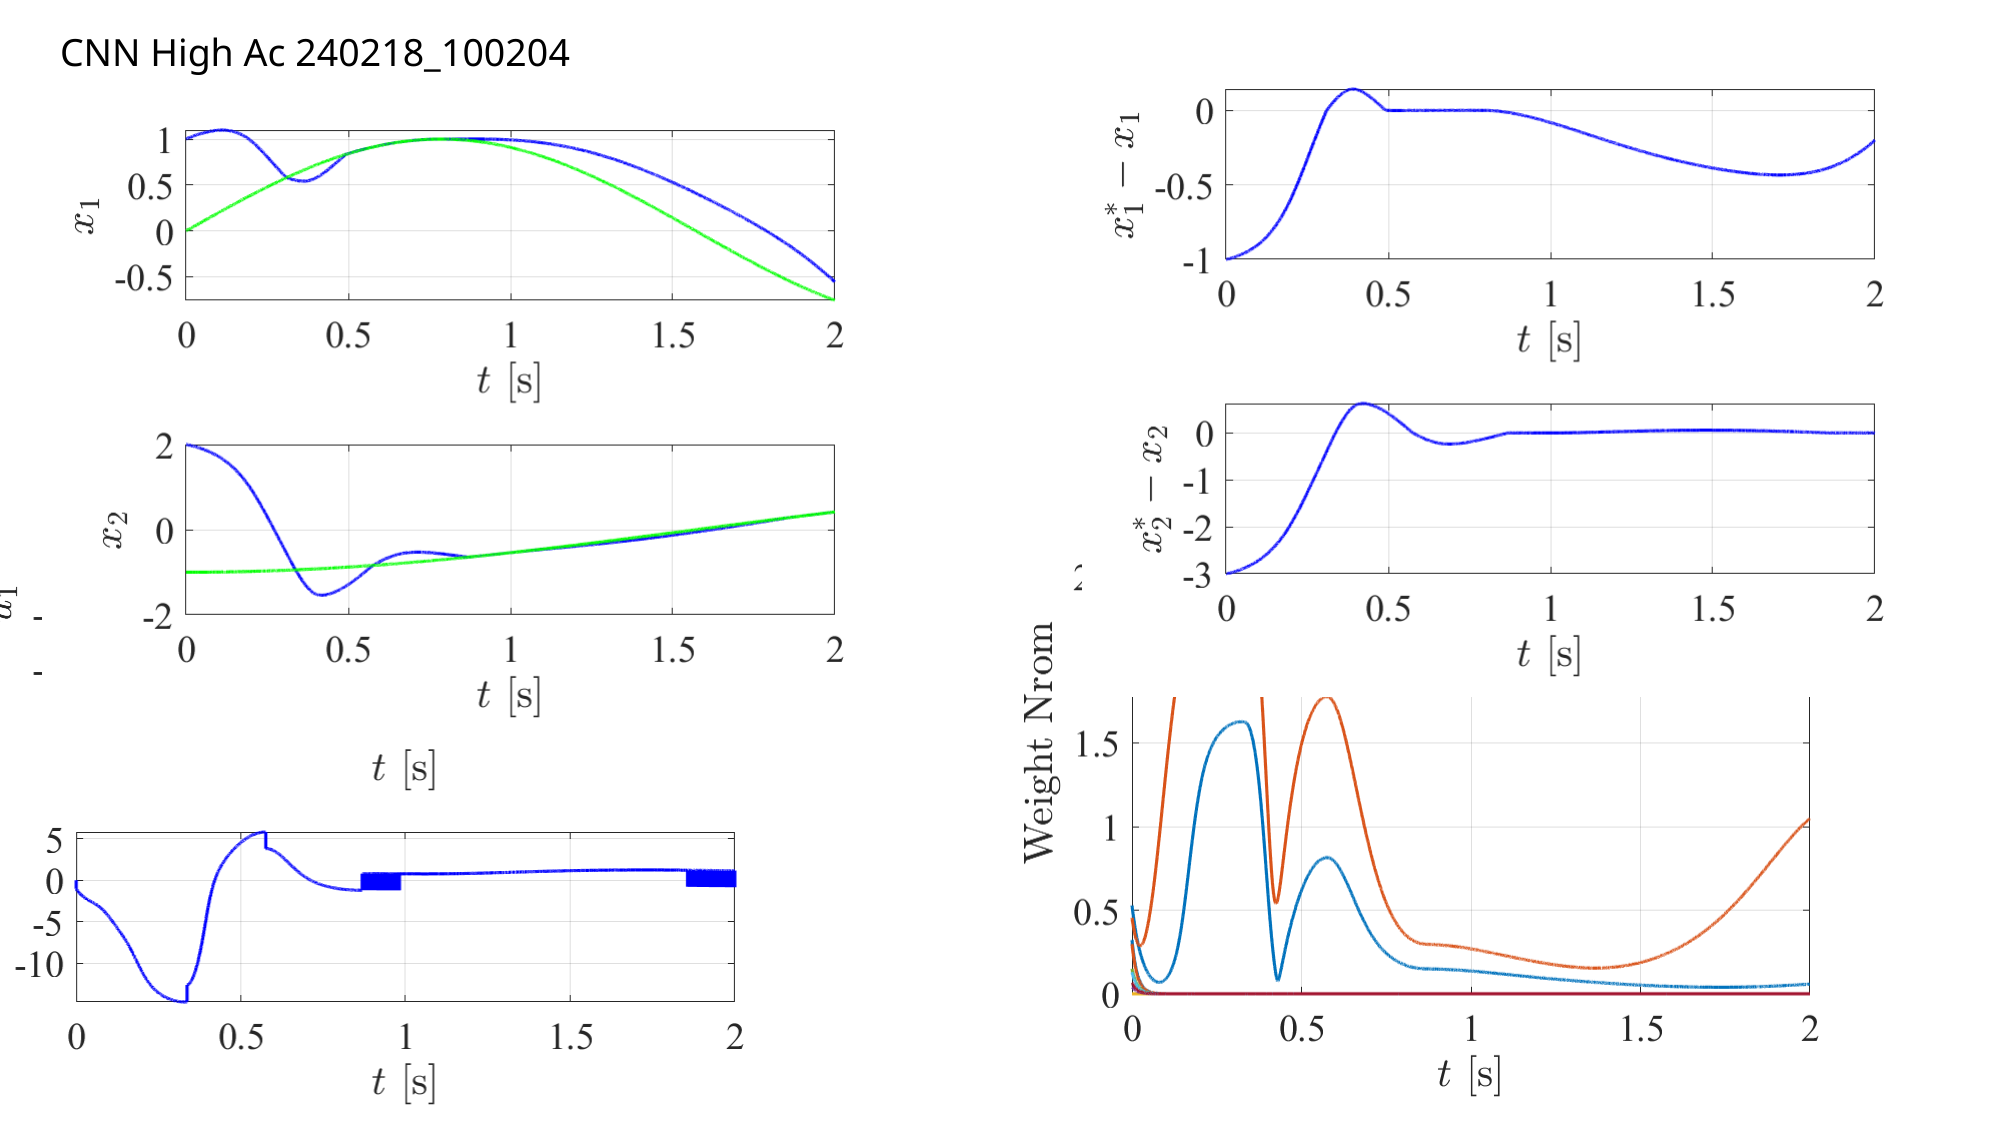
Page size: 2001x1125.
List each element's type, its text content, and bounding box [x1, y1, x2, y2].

picture [0, 81, 919, 1125]
text_box CNN High Ac 240218_100204 [45, 21, 596, 81]
picture [1017, 39, 1958, 1100]
